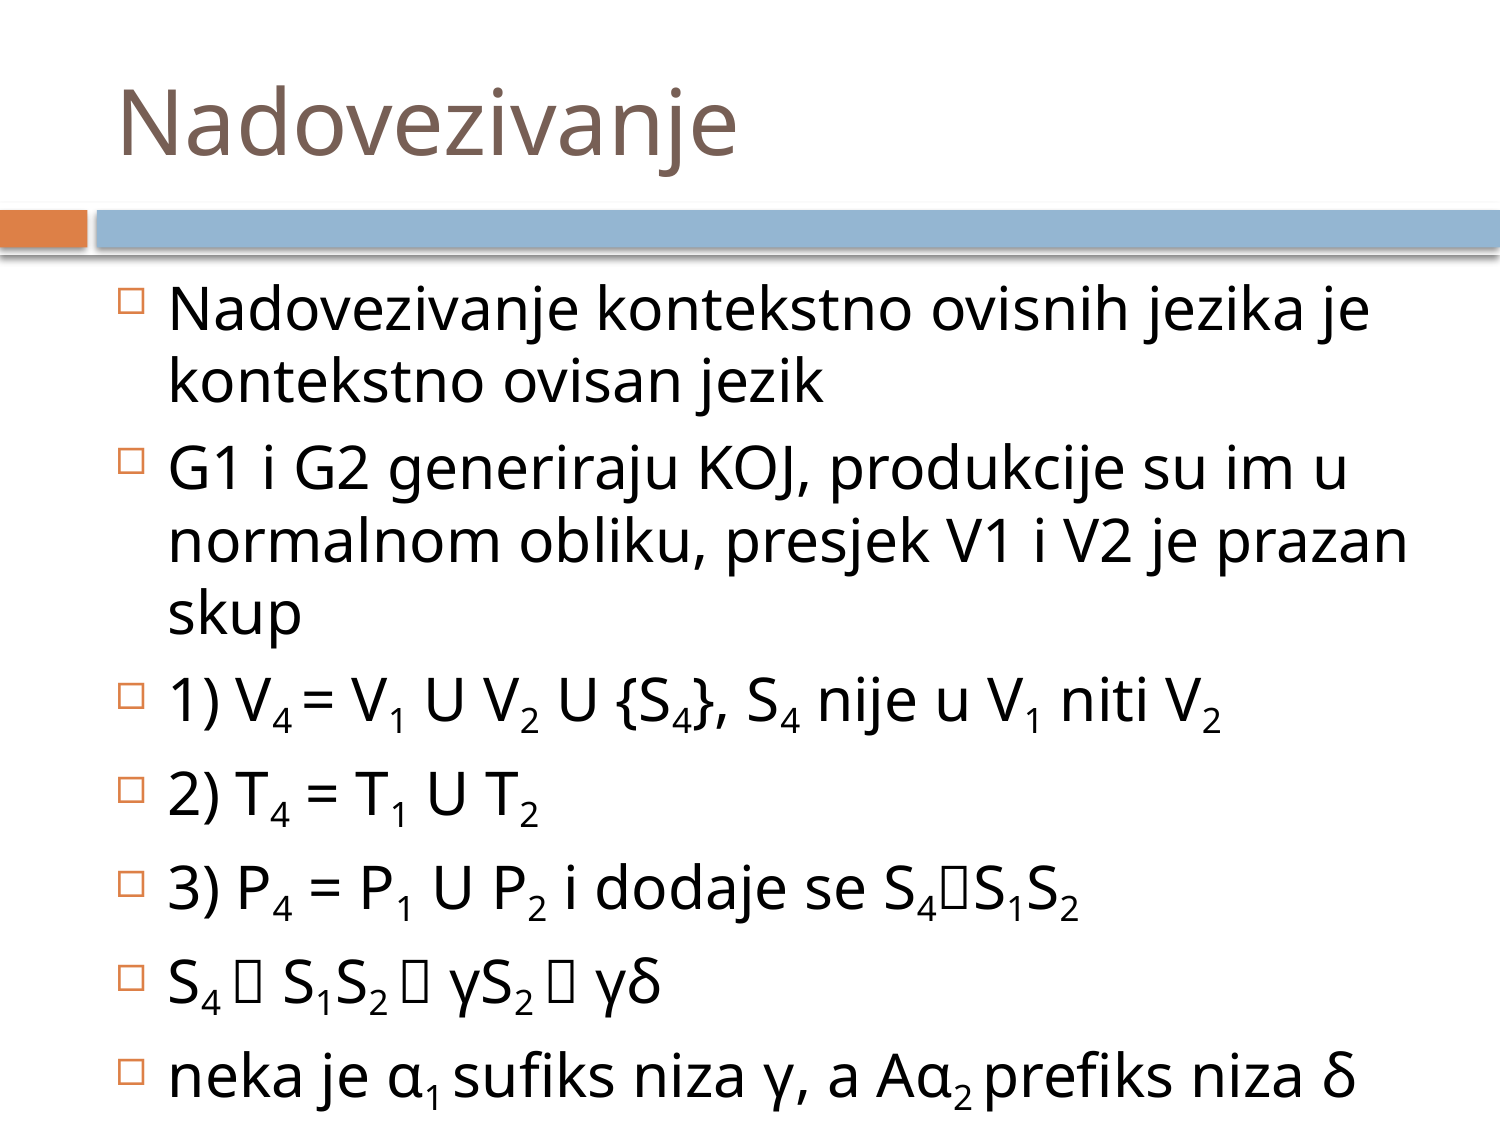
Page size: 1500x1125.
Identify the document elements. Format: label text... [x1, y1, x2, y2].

list Nadovezivanje kontekstno ovisnih jezika je kontekstno ovisan jezik G1 i G2 generiraju KOJ, produkcije su im u normalnom obliku, presjek V1 i V2 je prazan skup 1) V4 = V1 U V2 U {S4}, S4 nije u V1 niti V2 2) T4 = T1 U T2 3) P4 = P1 U P2 i dodaje se S4S1S2 S4  S1S2  γS2  γδ neka je α1 sufiks niza γ, a Aα2 prefiks niza δ [100, 262, 1438, 1032]
title Nadovezivanje [100, 37, 1438, 200]
